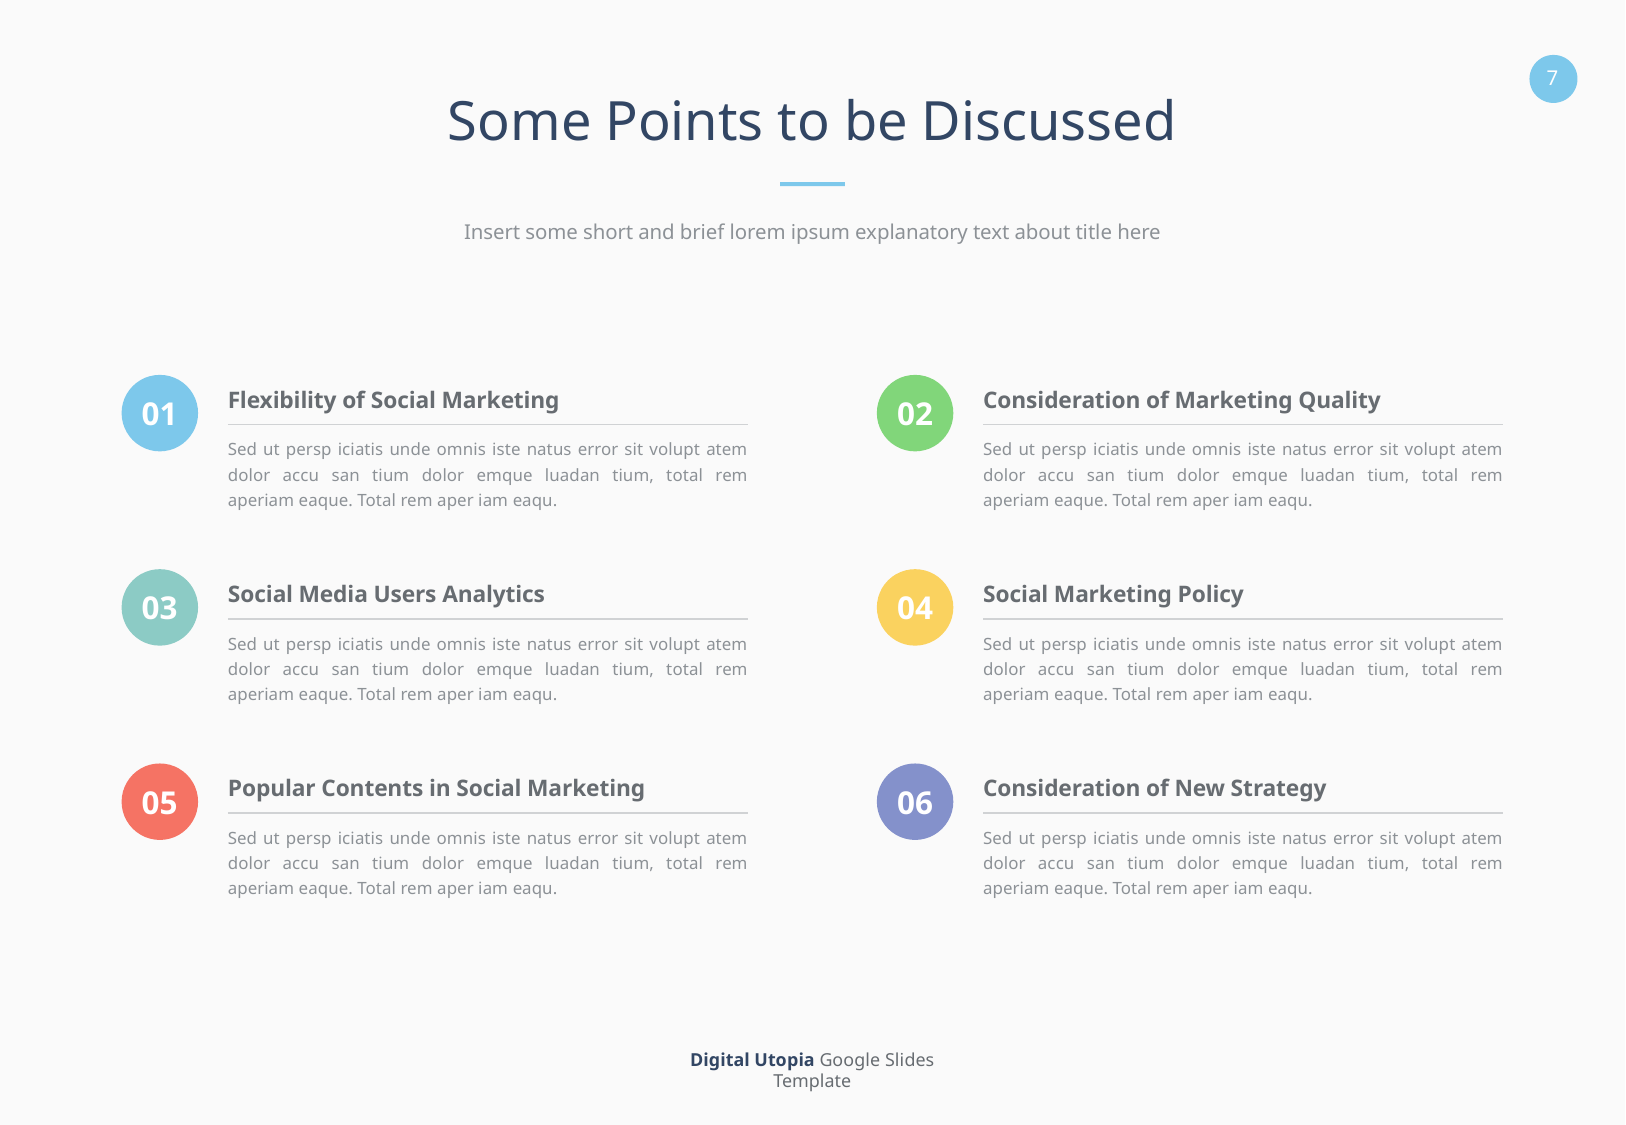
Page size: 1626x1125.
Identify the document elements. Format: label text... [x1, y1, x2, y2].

text_box Sed ut persp iciatis unde omnis iste natus error sit volupt atem dolor accu san tium dolor emque luadan tium, total rem aperiam eaque. Total rem aper iam eaqu. [983, 822, 1504, 900]
text_box Sed ut persp iciatis unde omnis iste natus error sit volupt atem dolor accu san tium dolor emque luadan tium, total rem aperiam eaque. Total rem aper iam eaqu. [227, 628, 748, 705]
text_box Sed ut persp iciatis unde omnis iste natus error sit volupt atem dolor accu san tium dolor emque luadan tium, total rem aperiam eaque. Total rem aper iam eaqu. [227, 822, 748, 900]
text_box Social Marketing Policy [983, 579, 1504, 608]
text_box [121, 763, 199, 841]
text_box Sed ut persp iciatis unde omnis iste natus error sit volupt atem dolor accu san tium dolor emque luadan tium, total rem aperiam eaque. Total rem aper iam eaqu. [983, 433, 1504, 511]
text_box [876, 568, 954, 646]
text_box Consideration of New Strategy [983, 774, 1504, 802]
text_box Popular Contents in Social Marketing [227, 774, 748, 802]
text_box Consideration of Marketing Quality [983, 385, 1504, 413]
text_box Flexibility of Social Marketing [227, 385, 748, 413]
list Some Points to be Discussed [121, 86, 1504, 159]
text_box Sed ut persp iciatis unde omnis iste natus error sit volupt atem dolor accu san tium dolor emque luadan tium, total rem aperiam eaque. Total rem aper iam eaqu. [227, 433, 748, 511]
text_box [121, 374, 199, 452]
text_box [121, 568, 199, 646]
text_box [876, 763, 954, 841]
list Insert some short and brief lorem ipsum explanatory text about title here [121, 219, 1504, 250]
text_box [876, 374, 954, 452]
text_box Social Media Users Analytics [227, 579, 748, 608]
text_box Sed ut persp iciatis unde omnis iste natus error sit volupt atem dolor accu san tium dolor emque luadan tium, total rem aperiam eaque. Total rem aper iam eaqu. [983, 628, 1504, 705]
